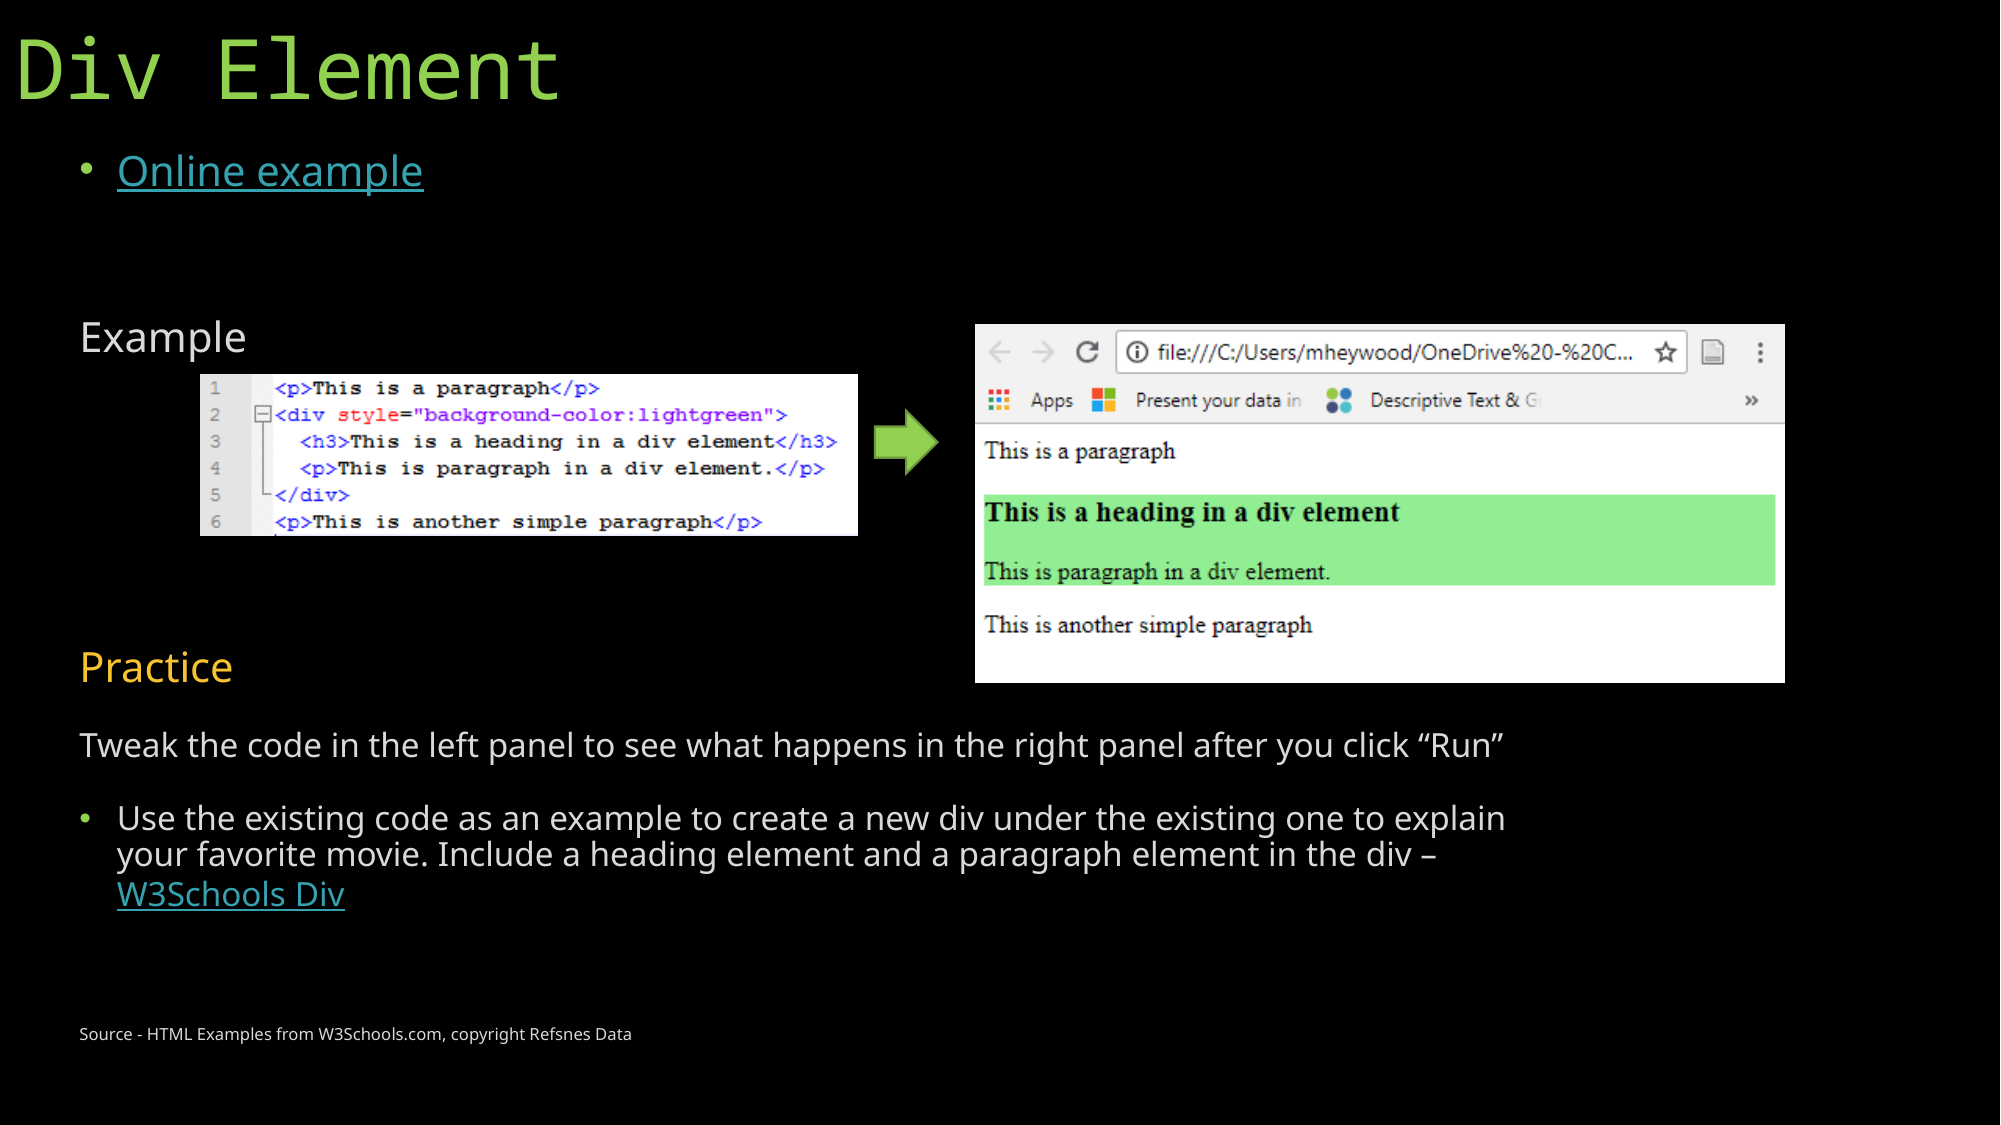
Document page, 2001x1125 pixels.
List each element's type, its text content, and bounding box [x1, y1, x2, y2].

text_box [873, 408, 939, 476]
picture [199, 374, 858, 536]
list Online example Example Practice Tweak the code in the left panel to see what happens in the right panel after you click “Run” Use the existing code as an example to create a new div under the existing one to explain your favorite movie. Include a heading element and a paragraph element in the div – W3Schools Div Source - HTML Examples from W3Schools.com, copyright Refsnes Data [64, 137, 1565, 1086]
title Div Element [0, 2, 1500, 125]
picture [974, 324, 1785, 683]
